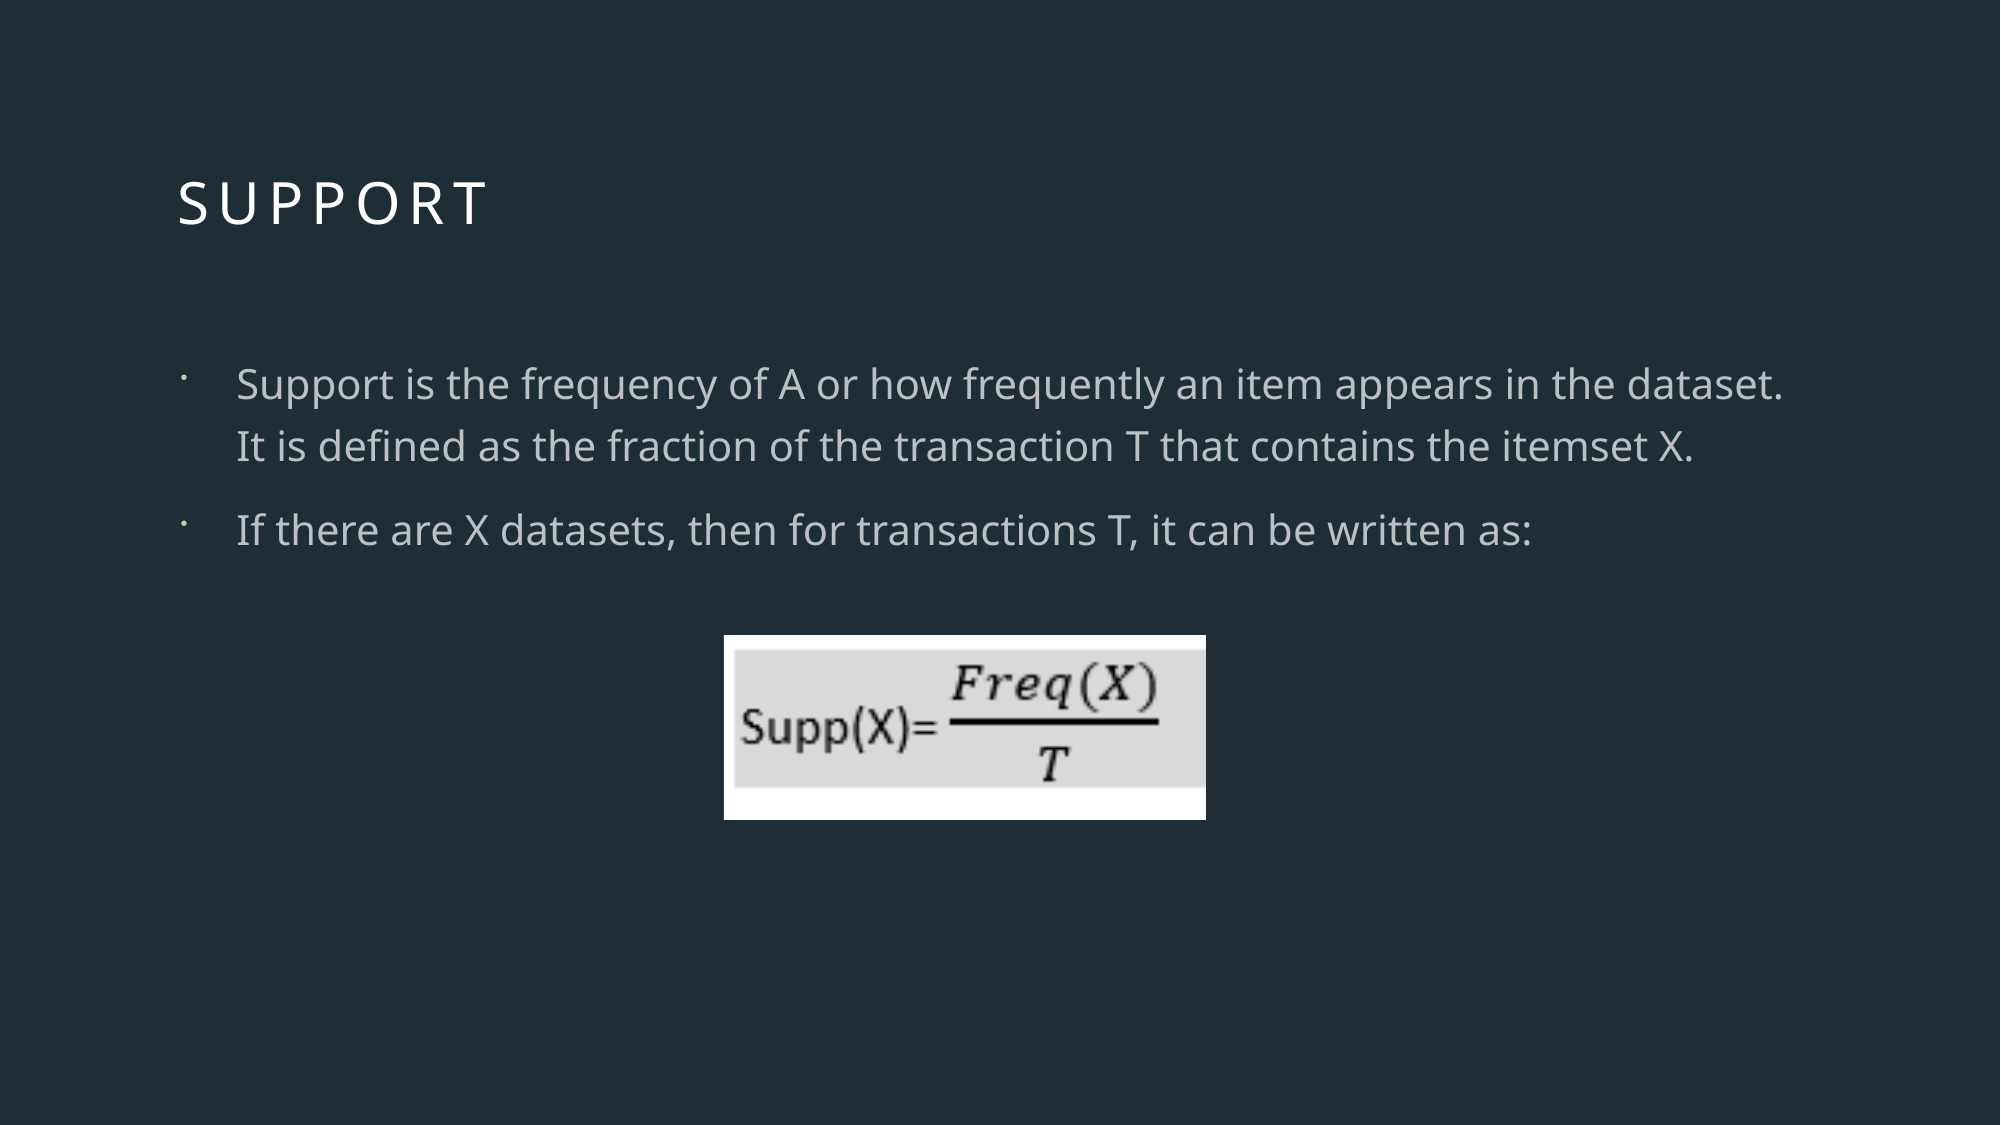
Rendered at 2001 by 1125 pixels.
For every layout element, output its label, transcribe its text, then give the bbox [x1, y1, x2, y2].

title Support [177, 165, 1822, 274]
list Support is the frequency of A or how frequently an item appears in the dataset. It is defined as the fraction of the transaction T that contains the itemset X. If there are X datasets, then for transactions T, it can be written as: [177, 345, 1822, 947]
picture [723, 635, 1207, 821]
